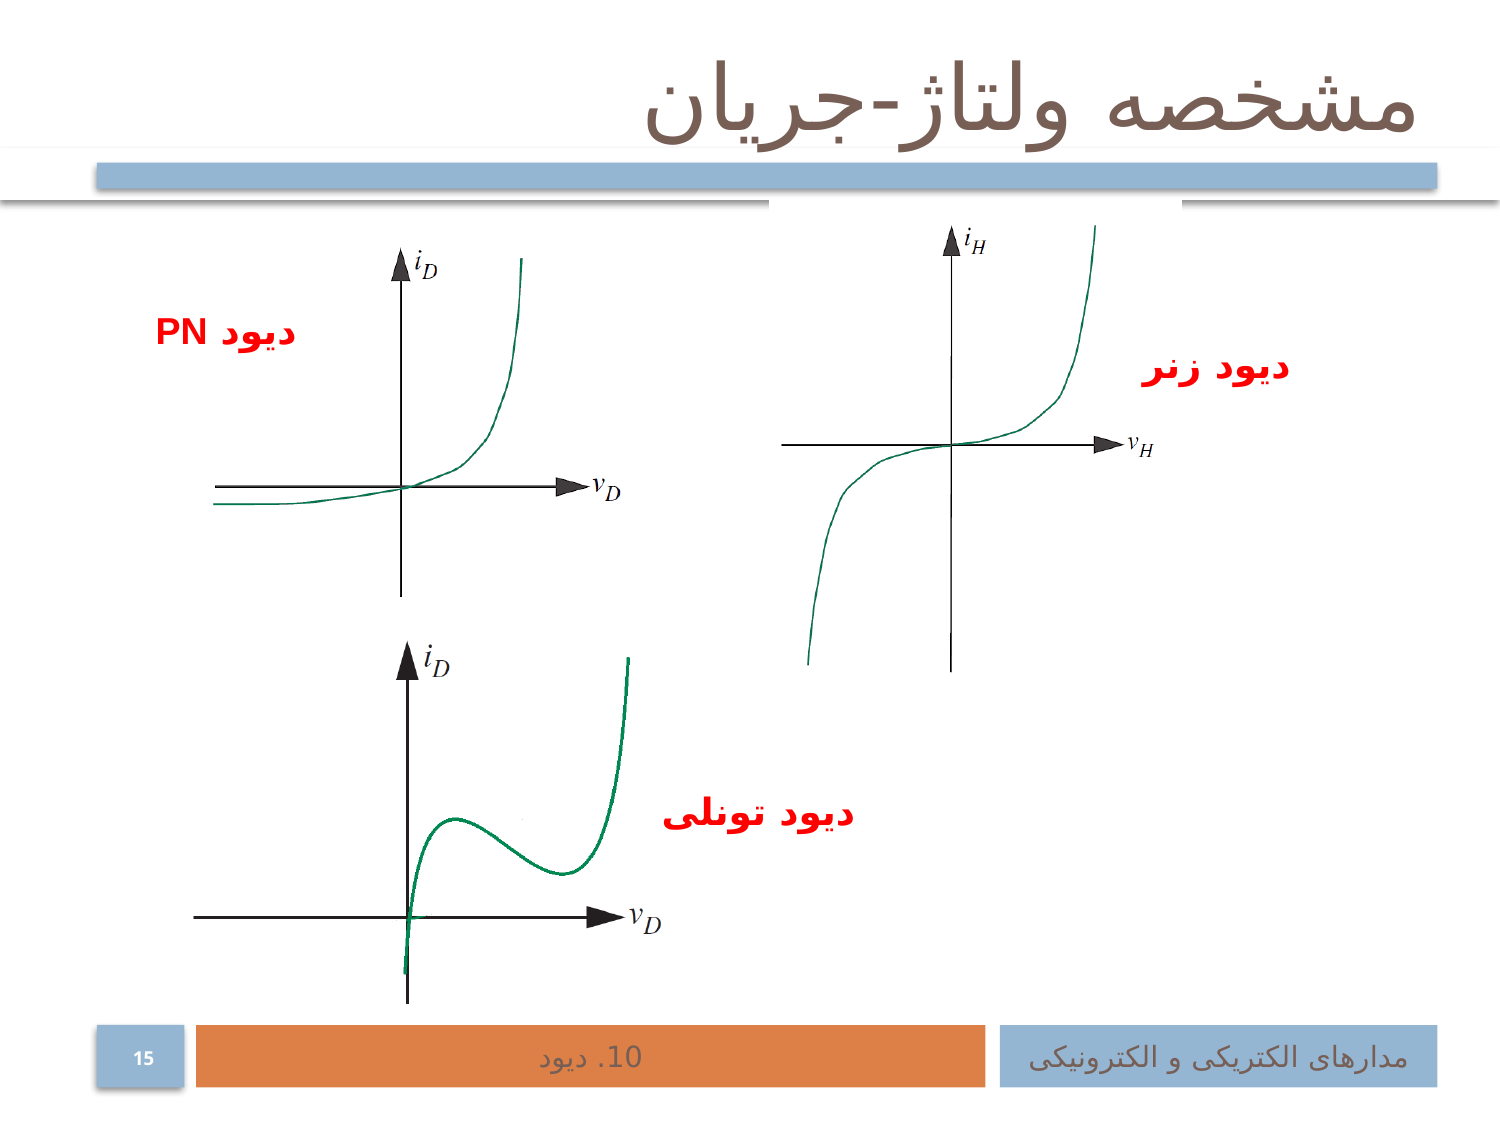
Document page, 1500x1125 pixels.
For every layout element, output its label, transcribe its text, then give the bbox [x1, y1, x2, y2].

slide_number 15 [99, 1038, 188, 1079]
picture [768, 200, 1183, 683]
slide_number مدارهای الکتریکی و الکترونیکی [999, 1025, 1438, 1088]
picture [195, 212, 656, 609]
picture [187, 617, 673, 1004]
text_box دیود تونلی [677, 780, 870, 840]
text_box دیود زنر [1187, 333, 1306, 394]
footer 10. دیود [196, 1025, 986, 1088]
title مشخصه ولتاژ-جریان [100, 37, 1438, 150]
text_box دیود PN [140, 299, 190, 360]
